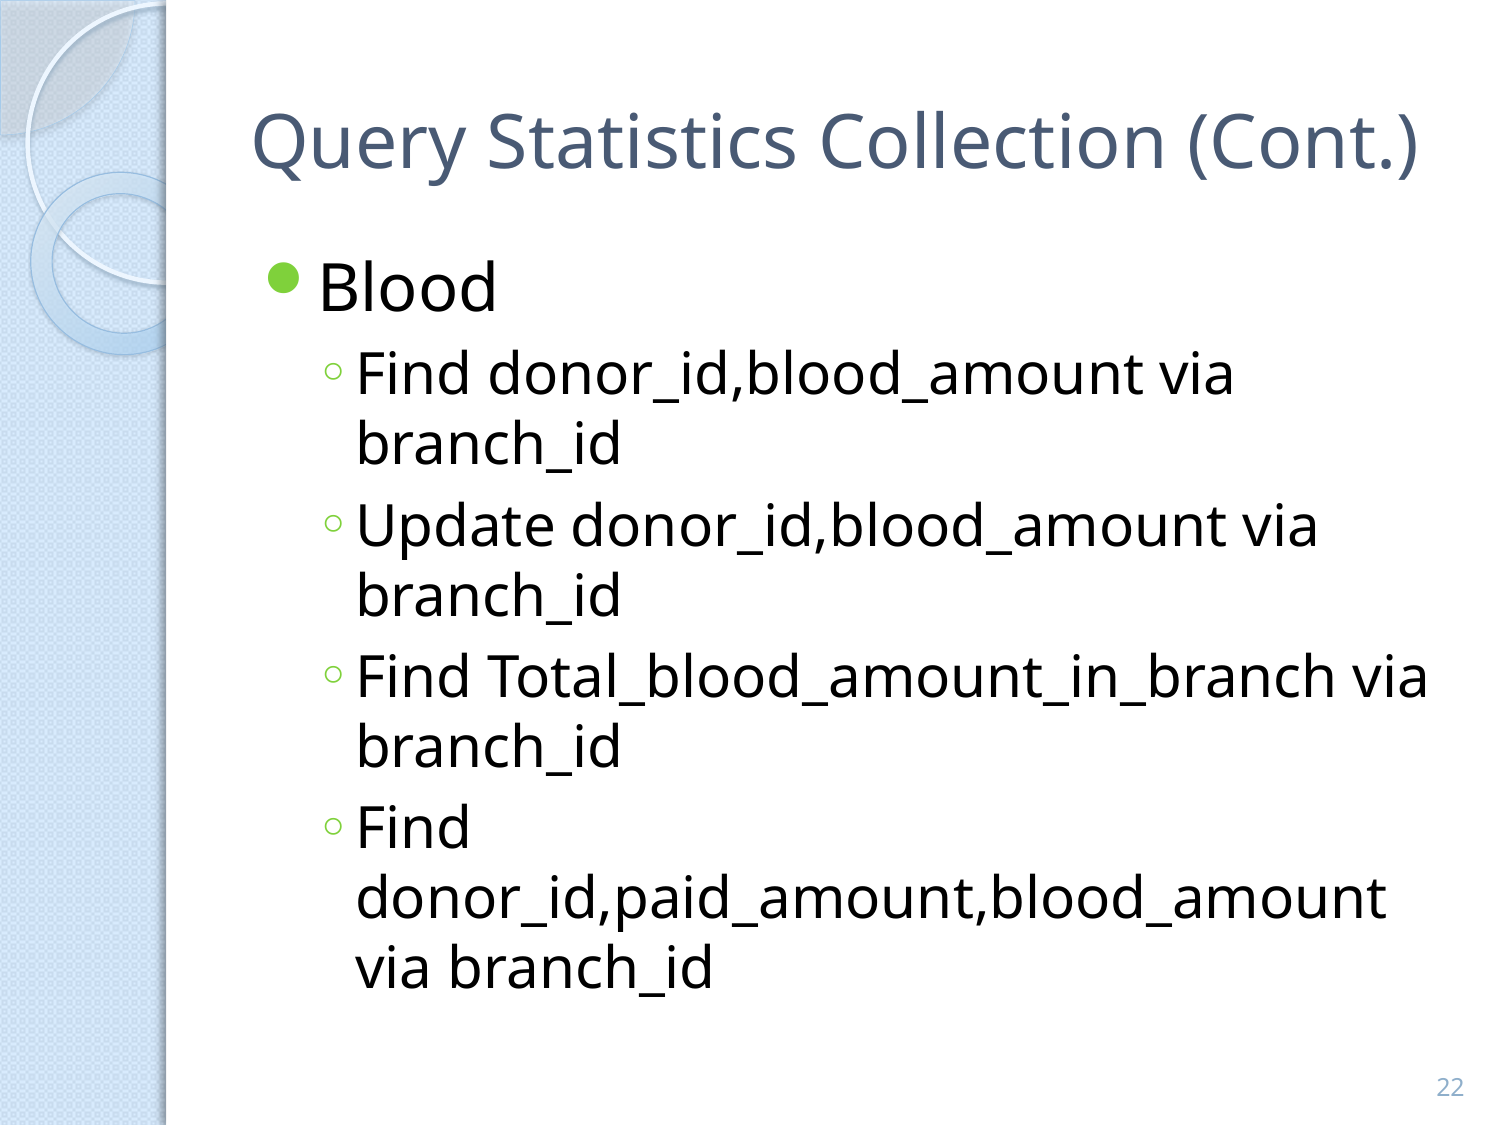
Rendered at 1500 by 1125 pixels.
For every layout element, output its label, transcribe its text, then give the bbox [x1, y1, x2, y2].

list Blood Find donor_id,blood_amount via branch_id Update donor_id,blood_amount via branch_id Find Total_blood_amount_in_branch via branch_id Find donor_id,paid_amount,blood_amount via branch_id [235, 237, 1466, 1025]
slide_number 22 [1413, 1034, 1488, 1113]
title Query Statistics Collection (Cont.) [235, 45, 1466, 233]
